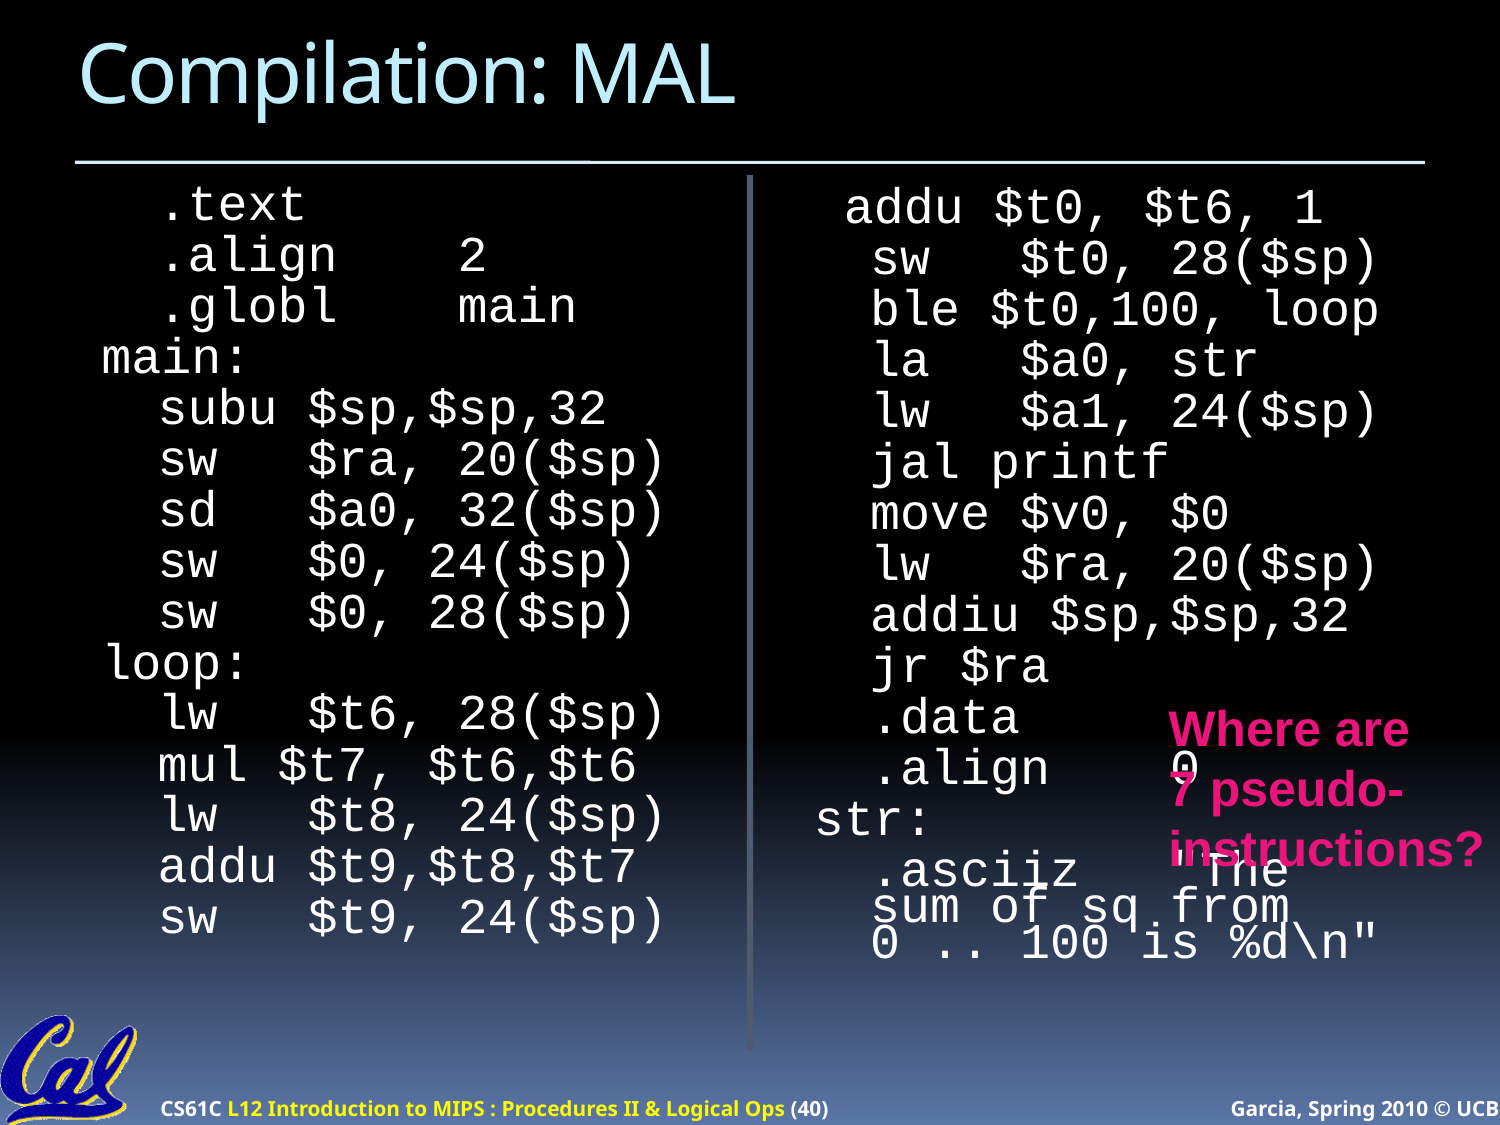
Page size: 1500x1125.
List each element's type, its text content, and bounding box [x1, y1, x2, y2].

title Compilation: MAL [62, 12, 1413, 163]
text_box Where are 7 pseudo- instructions? [1153, 689, 1500, 884]
picture [0, 1015, 140, 1125]
list addu $t0, $t6, 1 sw $t0, 28($sp) ble $t0,100, loop la $a0, str lw $a1, 24($sp) jal printf move $v0, $0 lw $ra, 20($sp) addiu $sp,$sp,32 jr $ra .data .align 0 str: .asciiz "The sum of sq from 0 .. 100 is %d\n" [787, 187, 1419, 1125]
list .text .align 2 .globl main main: subu $sp,$sp,32 sw $ra, 20($sp) sd $a0, 32($sp) sw $0, 24($sp) sw $0, 28($sp) loop: lw $t6, 28($sp) mul $t7, $t6,$t6 lw $t8, 24($sp) addu $t9,$t8,$t7 sw $t9, 24($sp) [74, 183, 713, 1117]
